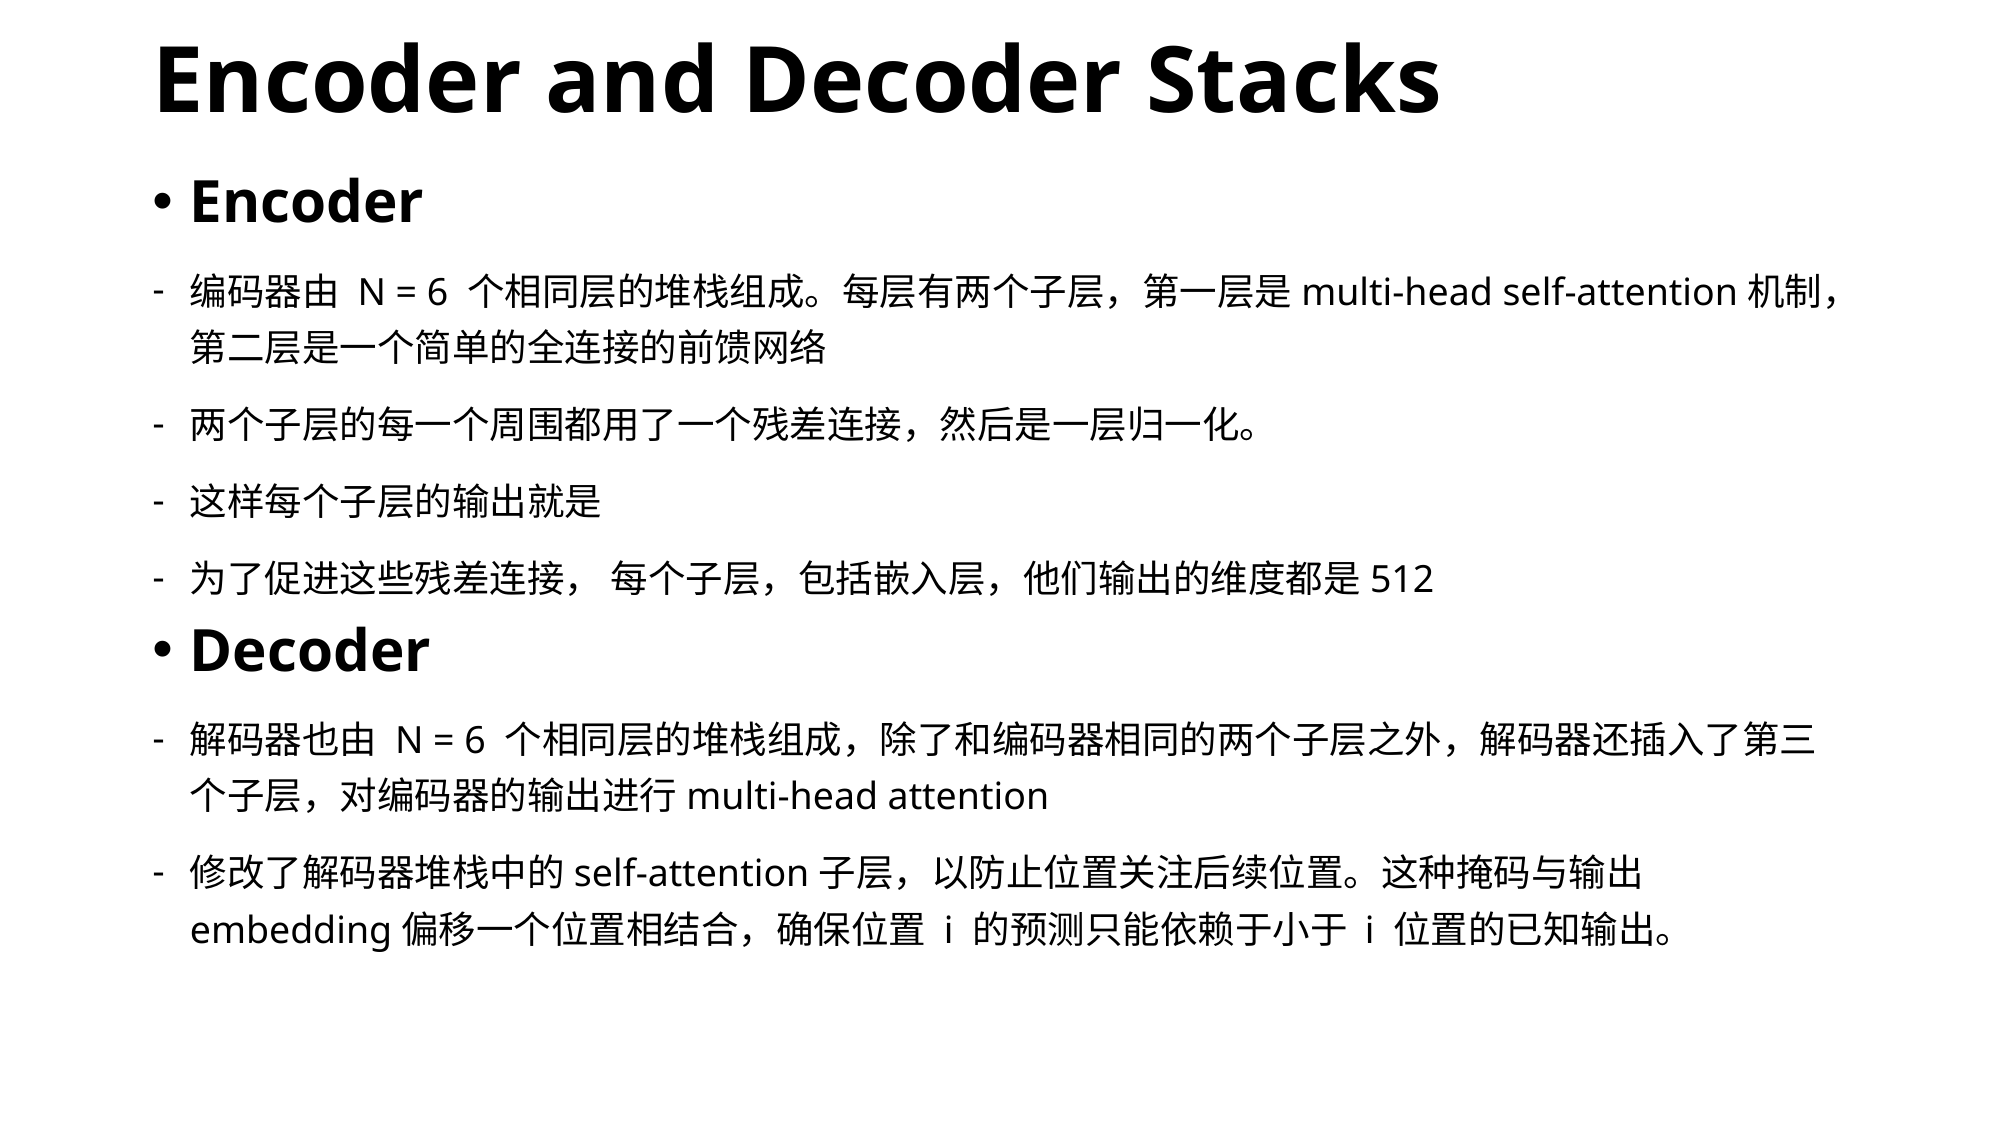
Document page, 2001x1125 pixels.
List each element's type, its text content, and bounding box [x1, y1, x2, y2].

title Encoder and Decoder Stacks [137, 0, 1863, 165]
